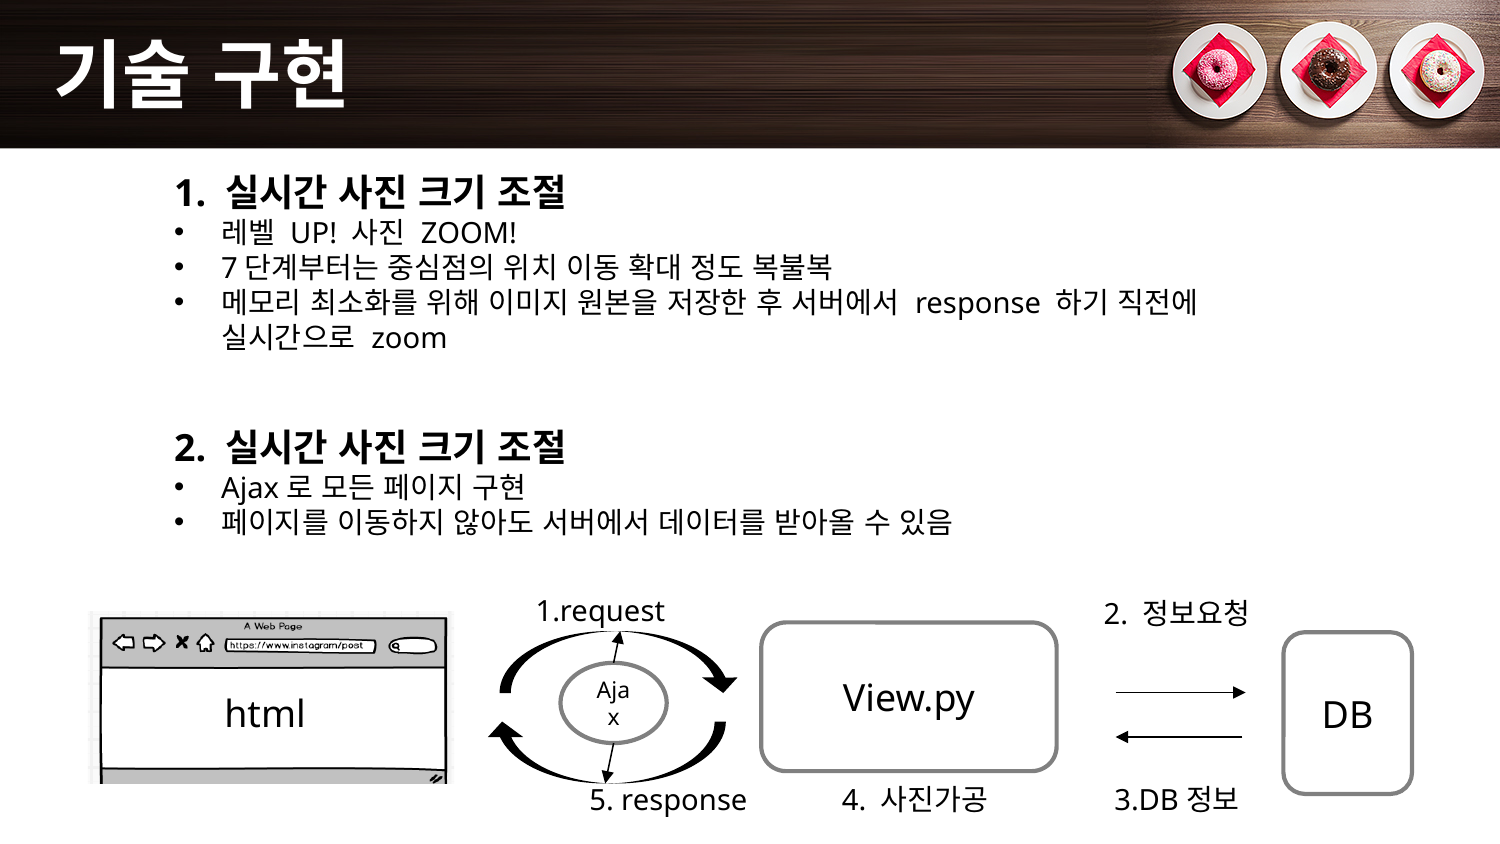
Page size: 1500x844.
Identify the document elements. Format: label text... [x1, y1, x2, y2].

title 기술 구현 [0, 0, 1500, 146]
text_box 1. 실시간 사진 크기 조절 레벨 UP! 사진 ZOOM! 7단계부터는 중심점의 위치 이동 확대 정도 복불복 메모리 최소화를 위해 이미지 원본을 저장한 후 서버에서 response 하기 직전에 실시간으로 zoom 2. 실시간 사진 크기 조절 Ajax로 모든 페이지 구현 페이지를 이동하지 않아도 서버에서 데이터를 받아올 수 있음 [159, 161, 1282, 547]
text_box [0, 146, 1500, 844]
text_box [87, 598, 1413, 811]
